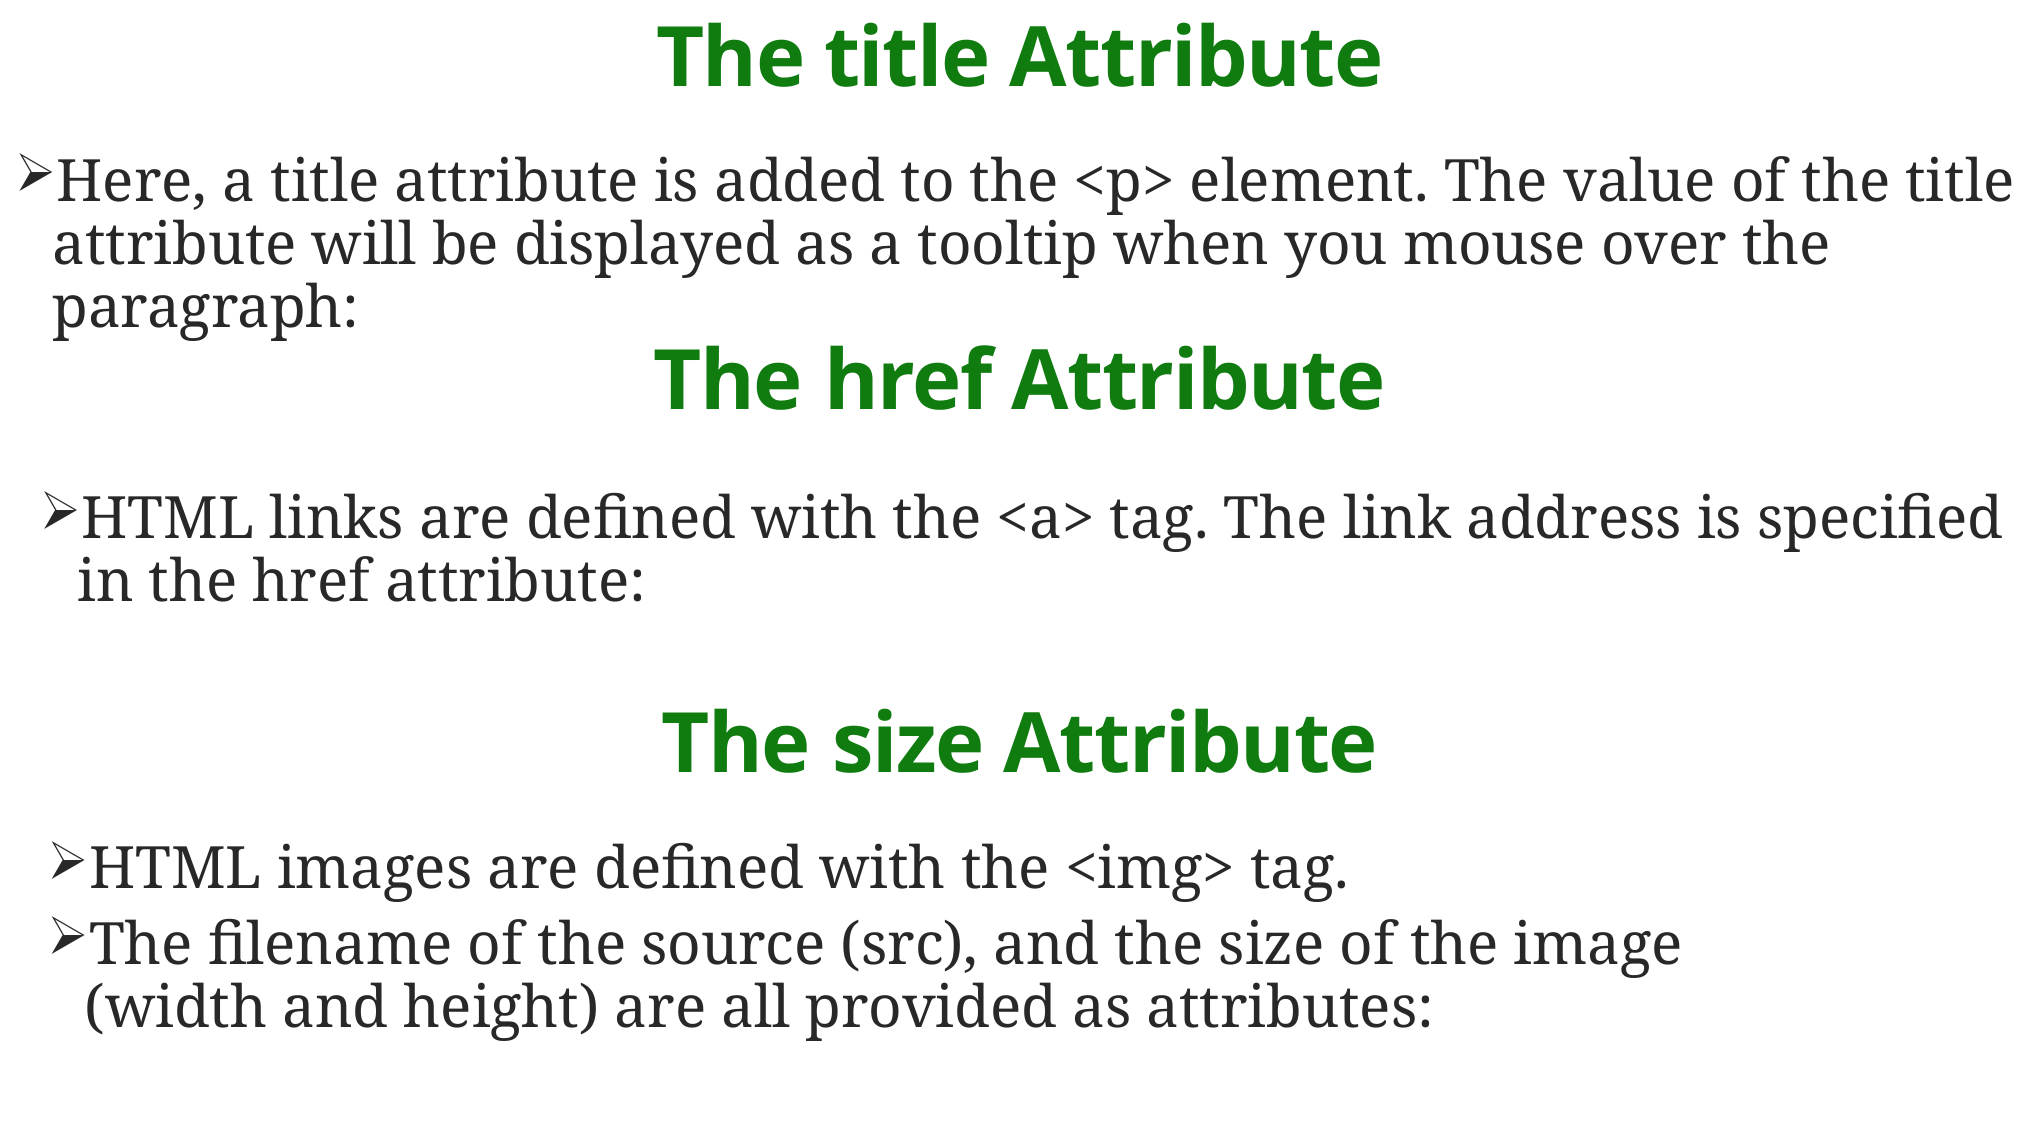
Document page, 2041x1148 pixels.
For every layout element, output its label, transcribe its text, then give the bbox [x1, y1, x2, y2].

title The title Attribute [0, 0, 2041, 136]
text_box HTML images are defined with the <img> tag. The filename of the source (src), and the size of the image (width and height) are all provided as attributes: [32, 823, 2041, 1131]
list Here, a title attribute is added to the <p> element. The value of the title attribute will be displayed as a tooltip when you mouse over the paragraph: [0, 136, 2041, 311]
text_box The size Attribute [0, 673, 2041, 785]
text_box The href Attribute [0, 311, 2041, 423]
text_box HTML links are defined with the <a> tag. The link address is specified in the href attribute: [24, 473, 2033, 705]
